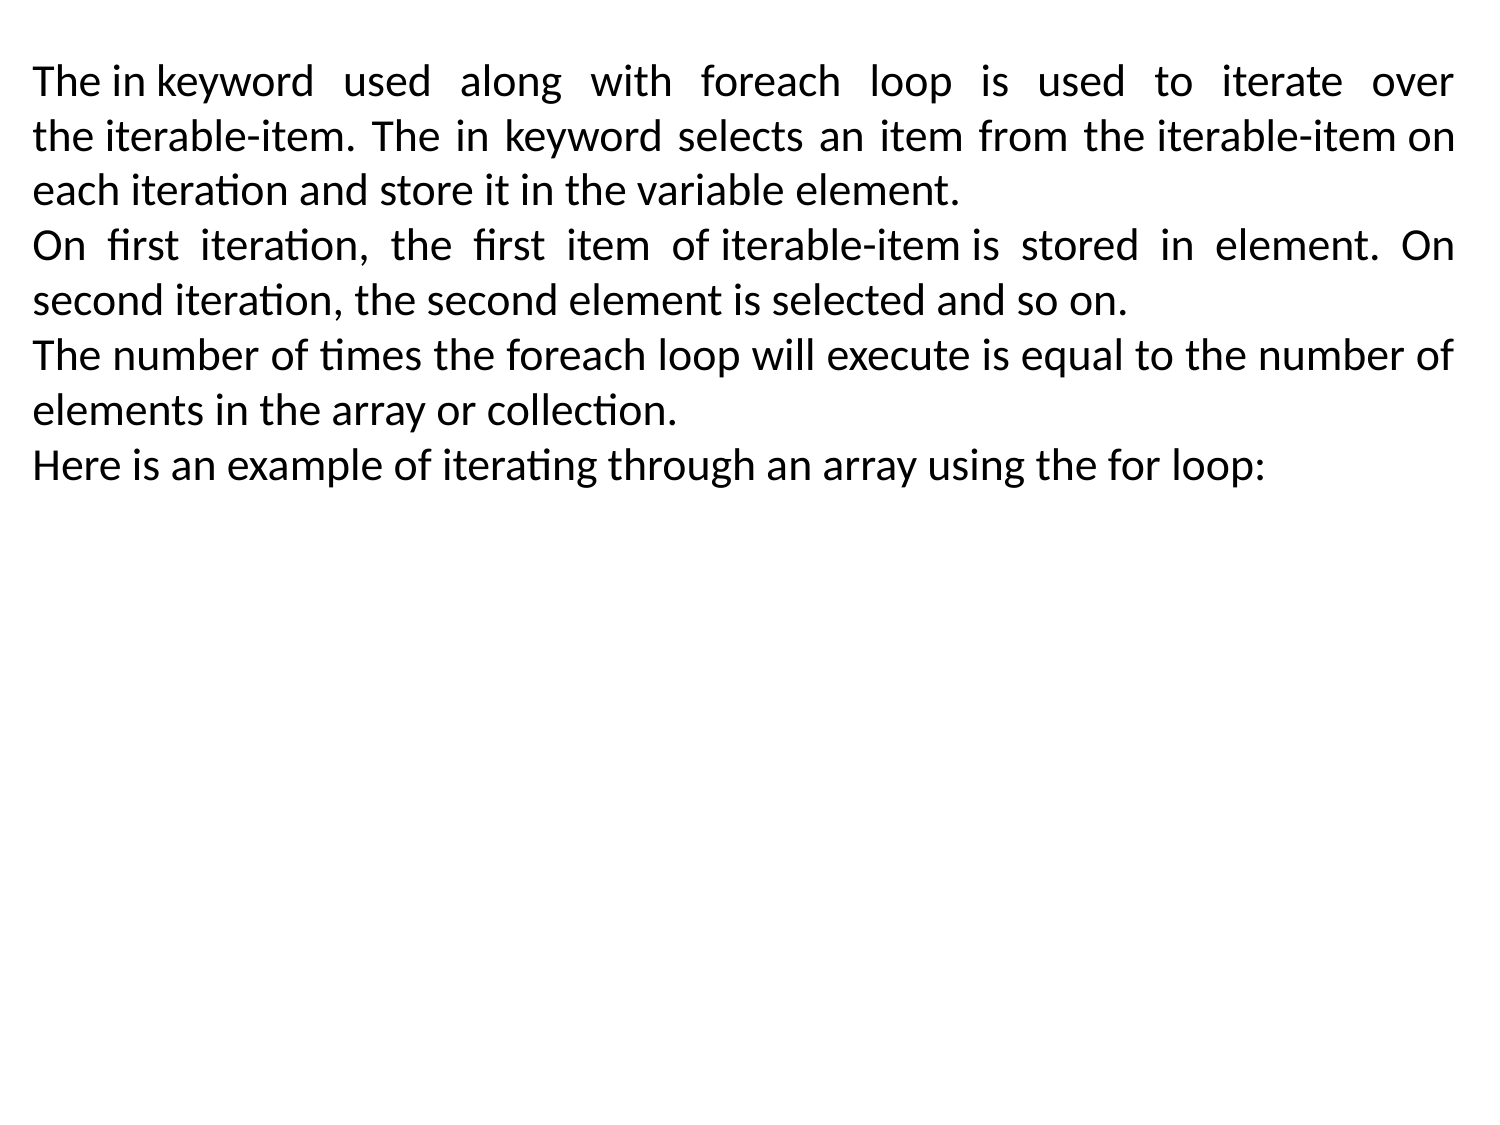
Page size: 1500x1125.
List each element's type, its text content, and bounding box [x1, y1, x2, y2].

text_box The in keyword used along with foreach loop is used to iterate over the iterable-item. The in keyword selects an item from the iterable-item on each iteration and store it in the variable element. On first iteration, the first item of iterable-item is stored in element. On second iteration, the second element is selected and so on. The number of times the foreach loop will execute is equal to the number of elements in the array or collection. Here is an example of iterating through an array using the for loop: [17, 42, 1471, 553]
